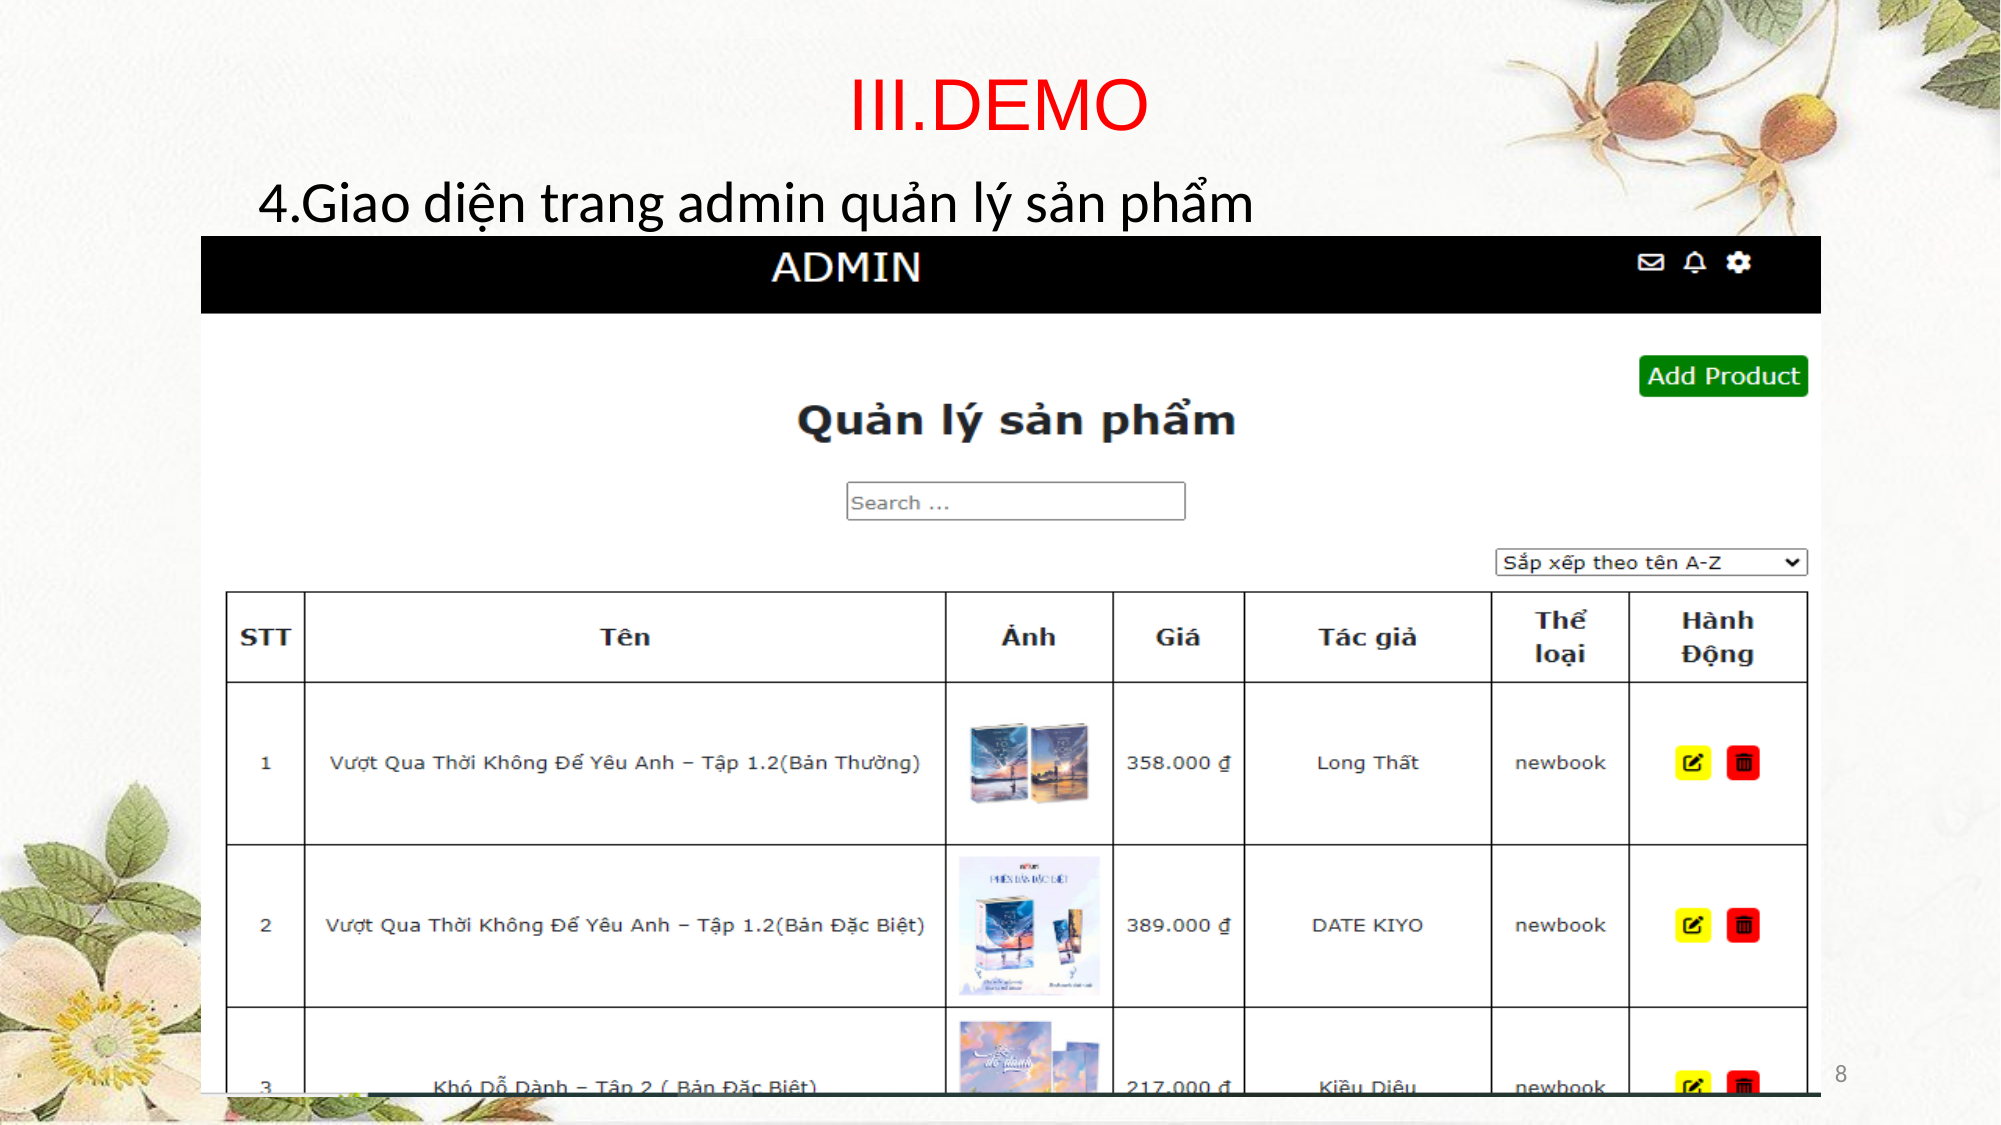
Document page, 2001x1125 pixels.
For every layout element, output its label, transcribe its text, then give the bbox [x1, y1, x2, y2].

slide_number 8 [1412, 1042, 1863, 1103]
title III.DEMO [137, 59, 1863, 243]
text_box 4.Giao diện trang admin quản lý sản phẩm [244, 157, 1393, 236]
picture [0, 0, 2001, 1125]
